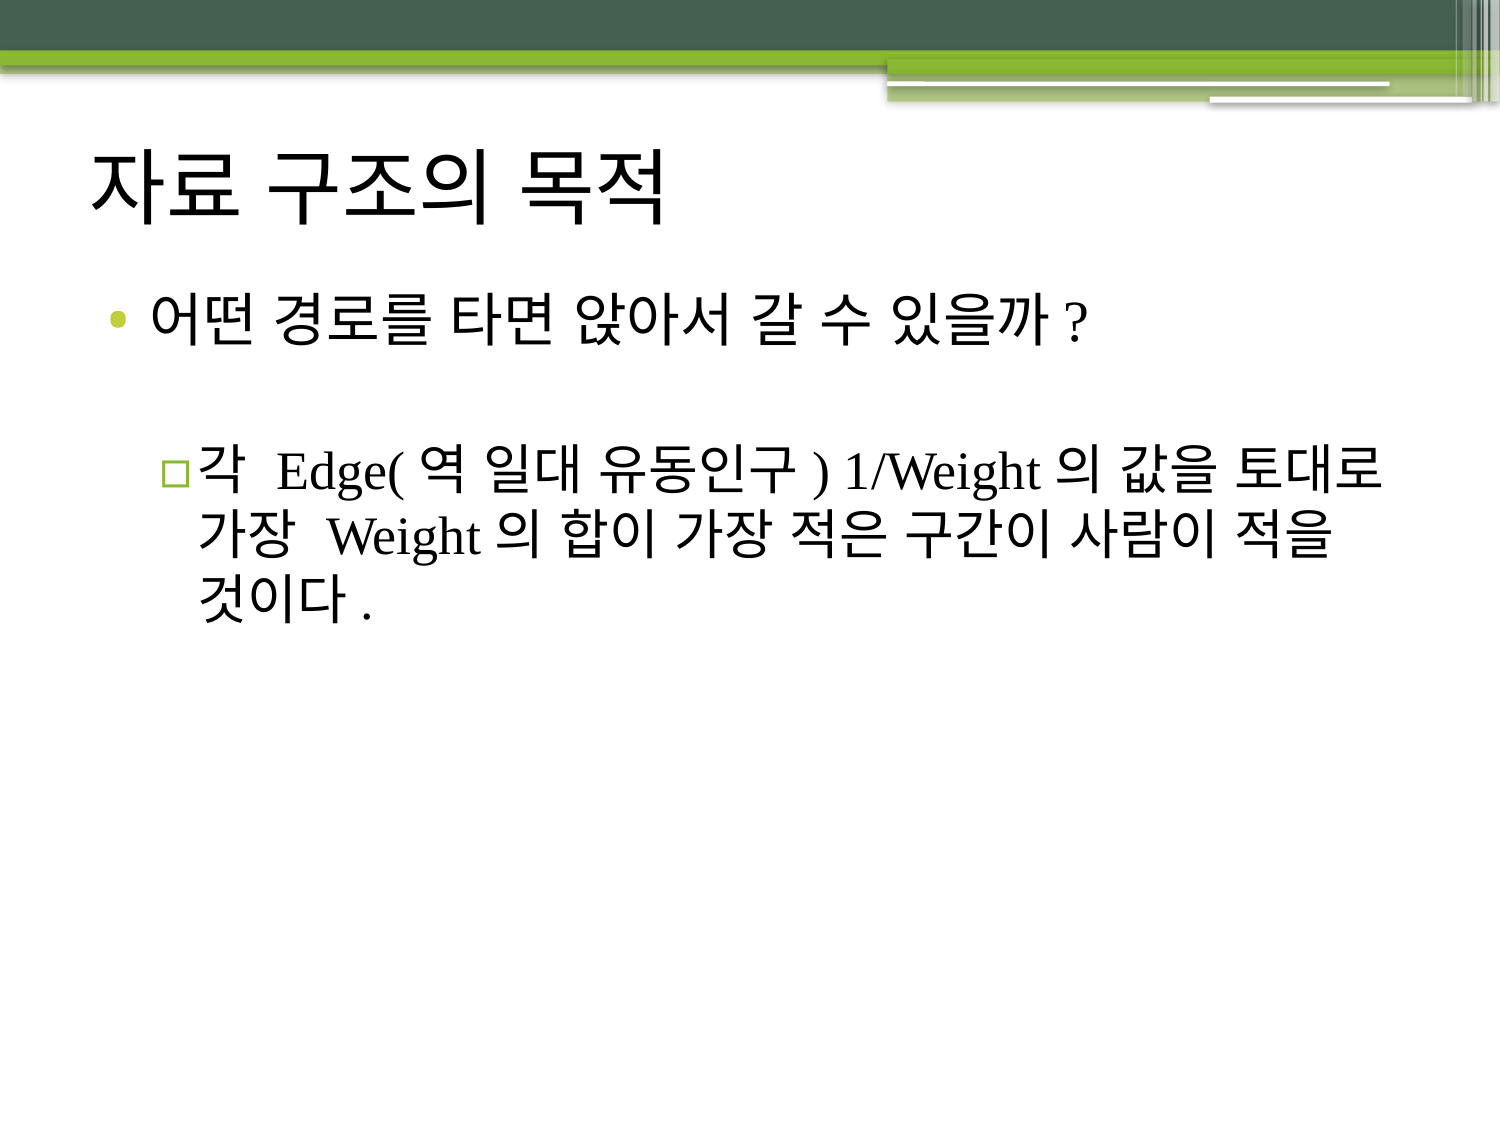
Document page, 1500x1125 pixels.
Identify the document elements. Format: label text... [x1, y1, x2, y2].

title 자료 구조의 목적 [75, 97, 1425, 273]
list 어떤 경로를 타면 앉아서 갈 수 있을까? 각 Edge(역 일대 유동인구) 1/Weight의 값을 토대로 가장 Weight의 합이 가장 적은 구간이 사람이 적을 것이다. [75, 275, 1425, 1079]
